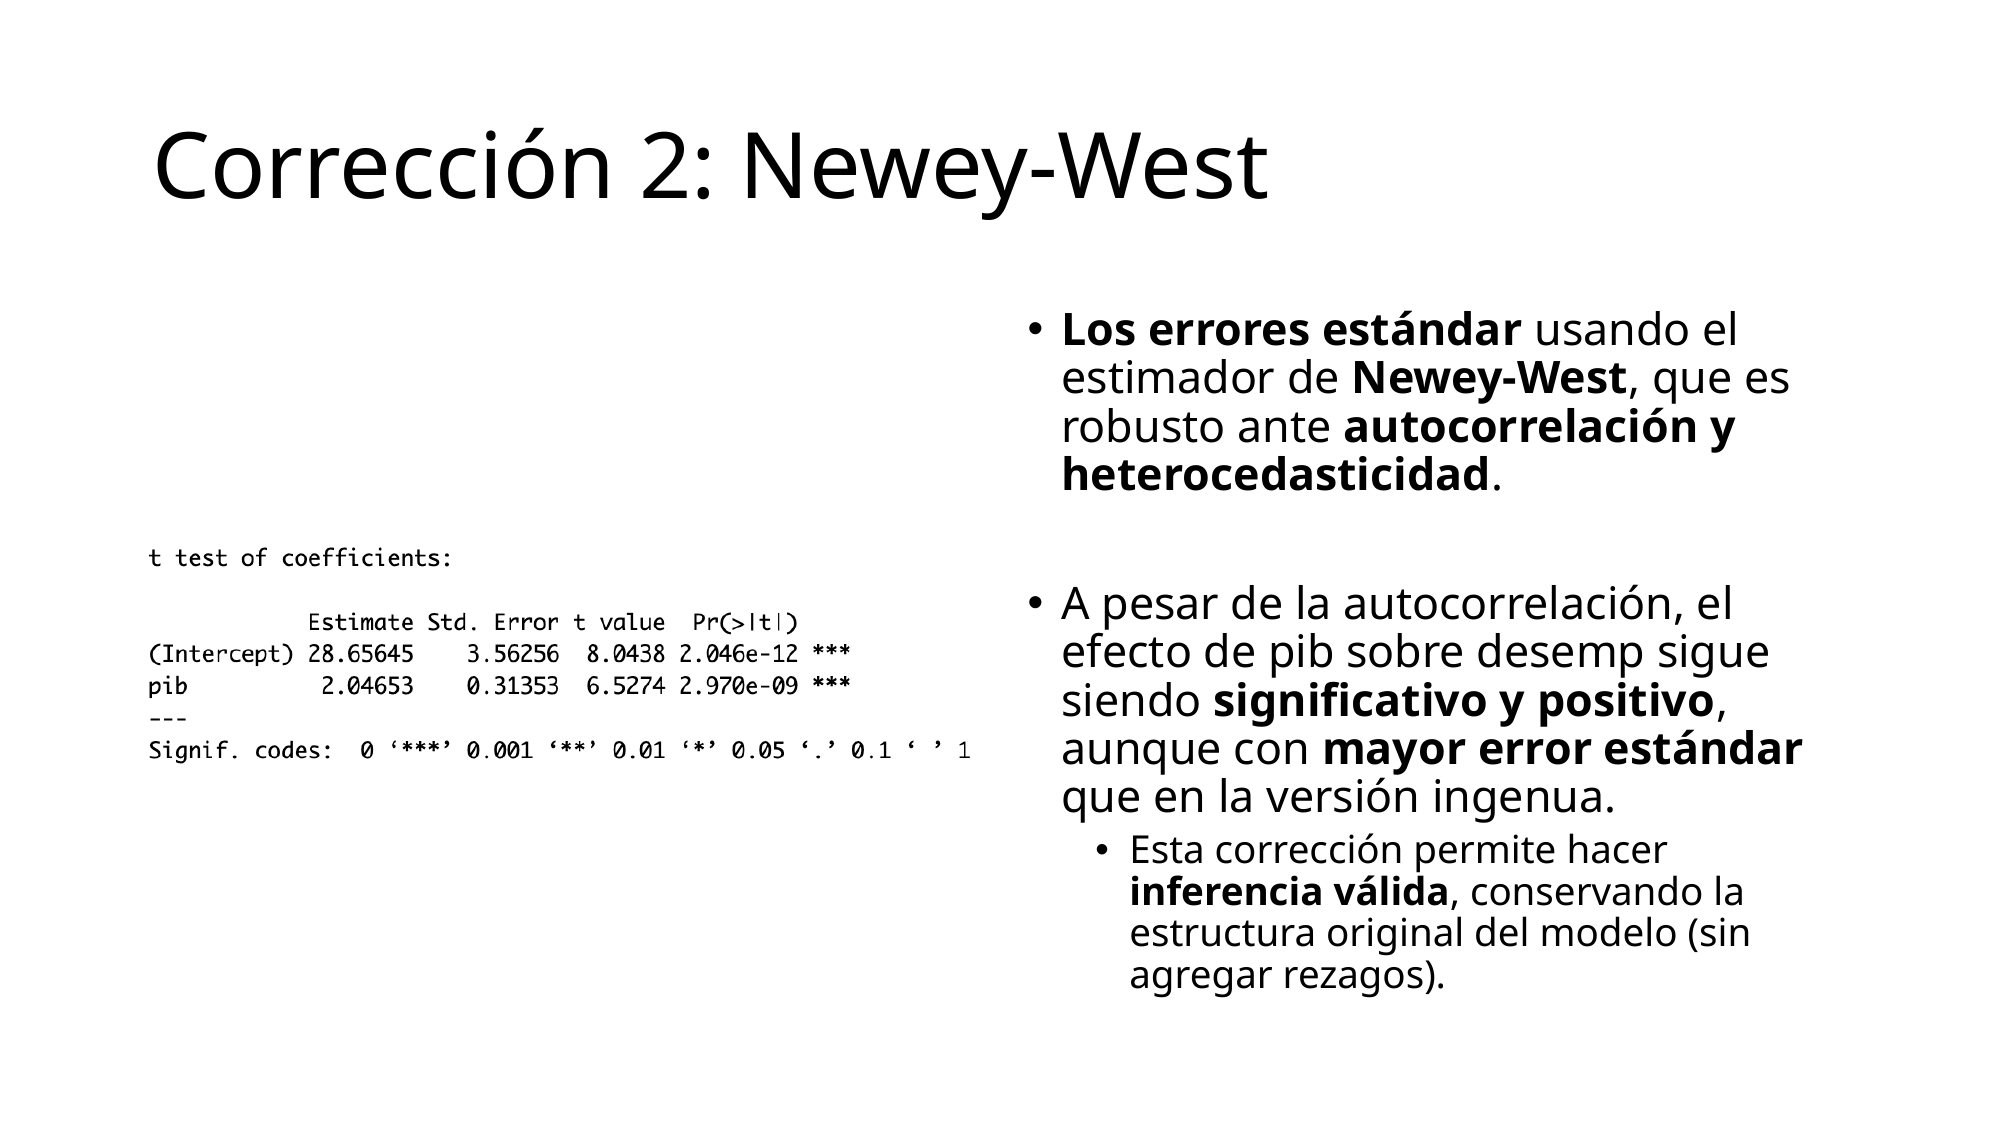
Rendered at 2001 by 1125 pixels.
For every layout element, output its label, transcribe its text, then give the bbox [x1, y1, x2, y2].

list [136, 532, 988, 781]
list Los errores estándar usando el estimador de Newey-West, que es robusto ante autocorrelación y heterocedasticidad. A pesar de la autocorrelación, el efecto de pib sobre desemp sigue siendo significativo y positivo, aunque con mayor error estándar que en la versión ingenua. Esta corrección permite hacer inferencia válida, conservando la estructura original del modelo (sin agregar rezagos). [1012, 299, 1863, 1014]
title Corrección 2: Newey-West [137, 59, 1863, 278]
